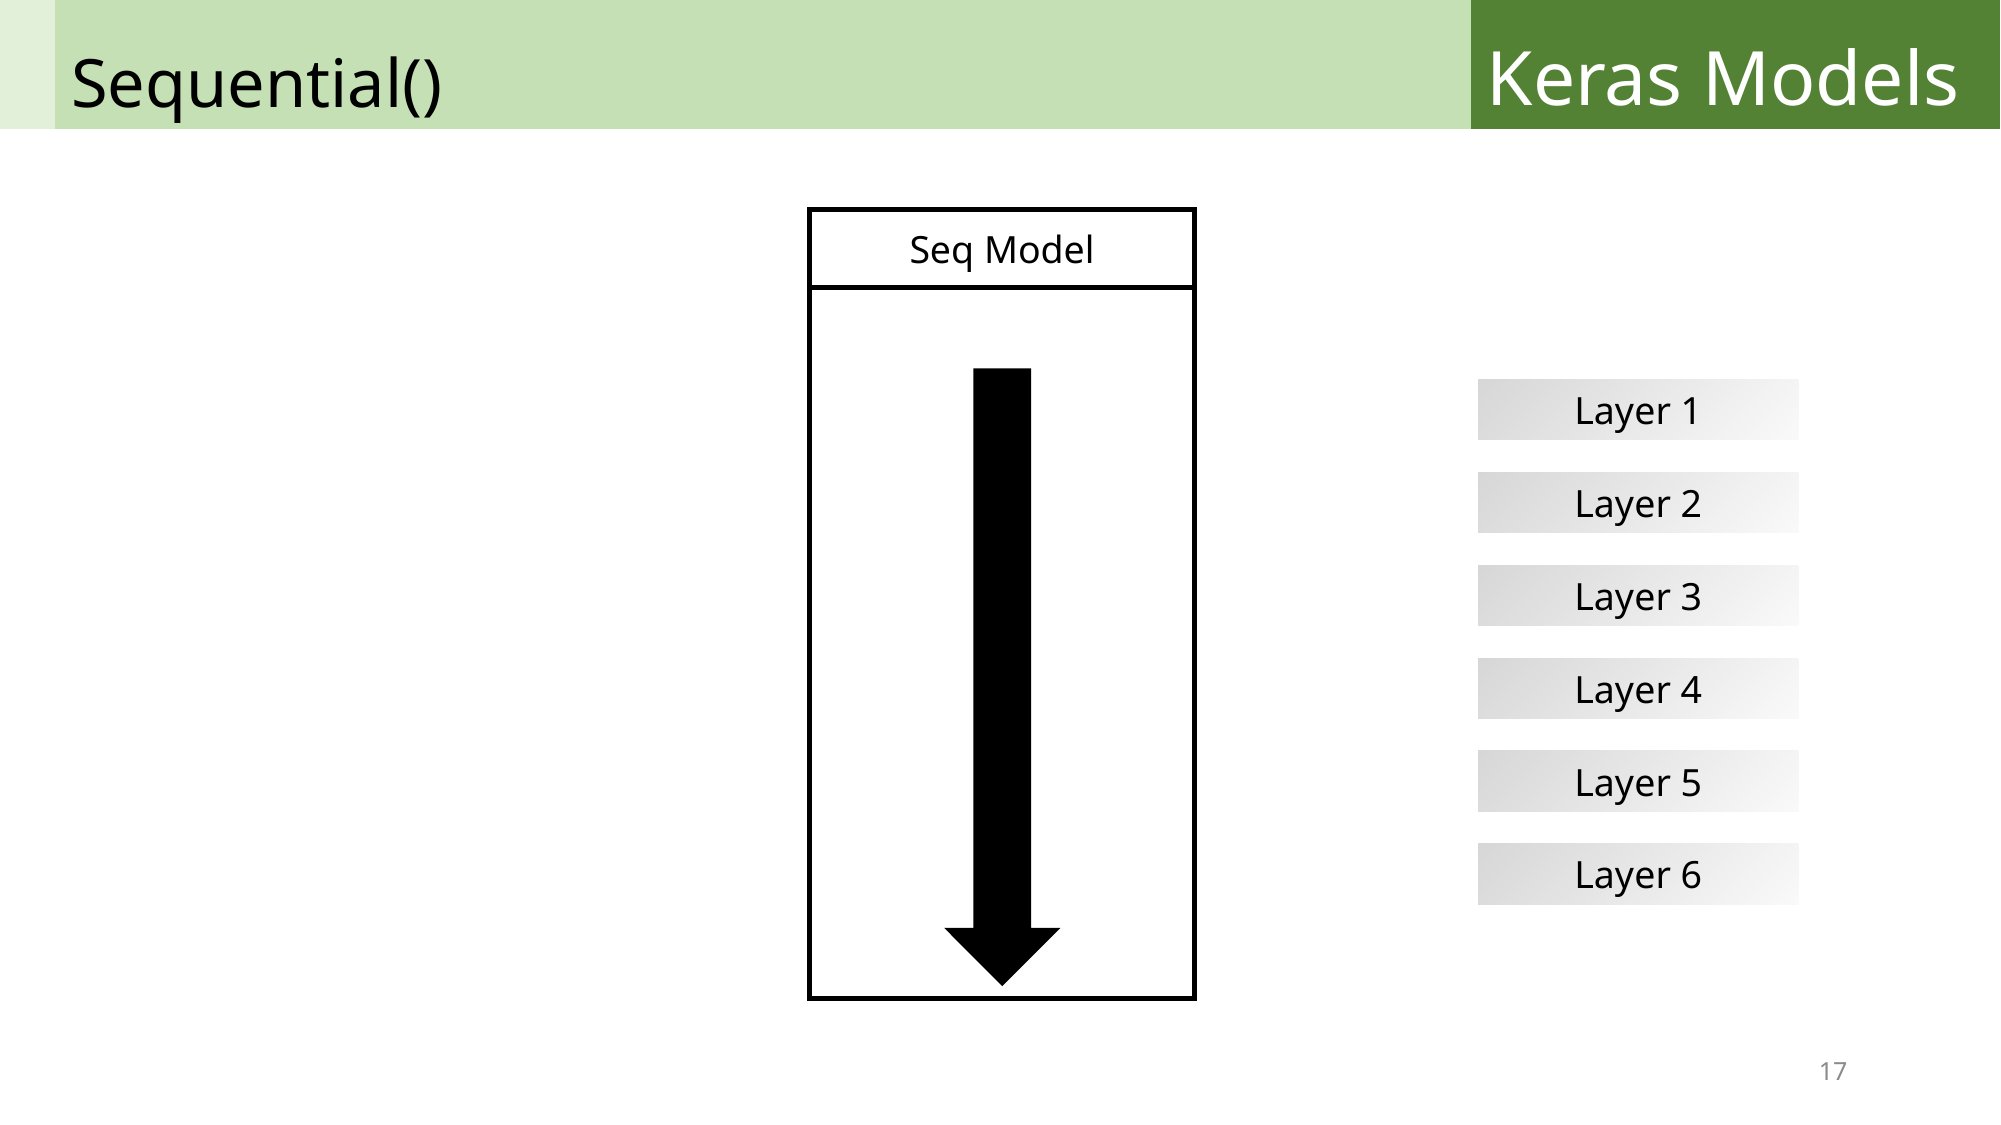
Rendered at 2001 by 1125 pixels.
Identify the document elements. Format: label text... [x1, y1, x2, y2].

text_box [944, 368, 1061, 987]
text_box Seq Model [809, 209, 1196, 289]
text_box [0, 0, 55, 129]
text_box Layer 1 [1477, 379, 1799, 441]
text_box Layer 2 [1477, 471, 1799, 534]
slide_number 17 [1412, 1042, 1863, 1103]
text_box Layer 4 [1477, 657, 1799, 719]
text_box Layer 6 [1477, 843, 1799, 905]
text_box Sequential() [55, 0, 1471, 129]
text_box Layer 5 [1477, 750, 1799, 812]
text_box [809, 289, 1196, 1000]
text_box Keras Models [1471, 0, 2000, 129]
text_box Layer 3 [1477, 564, 1799, 627]
